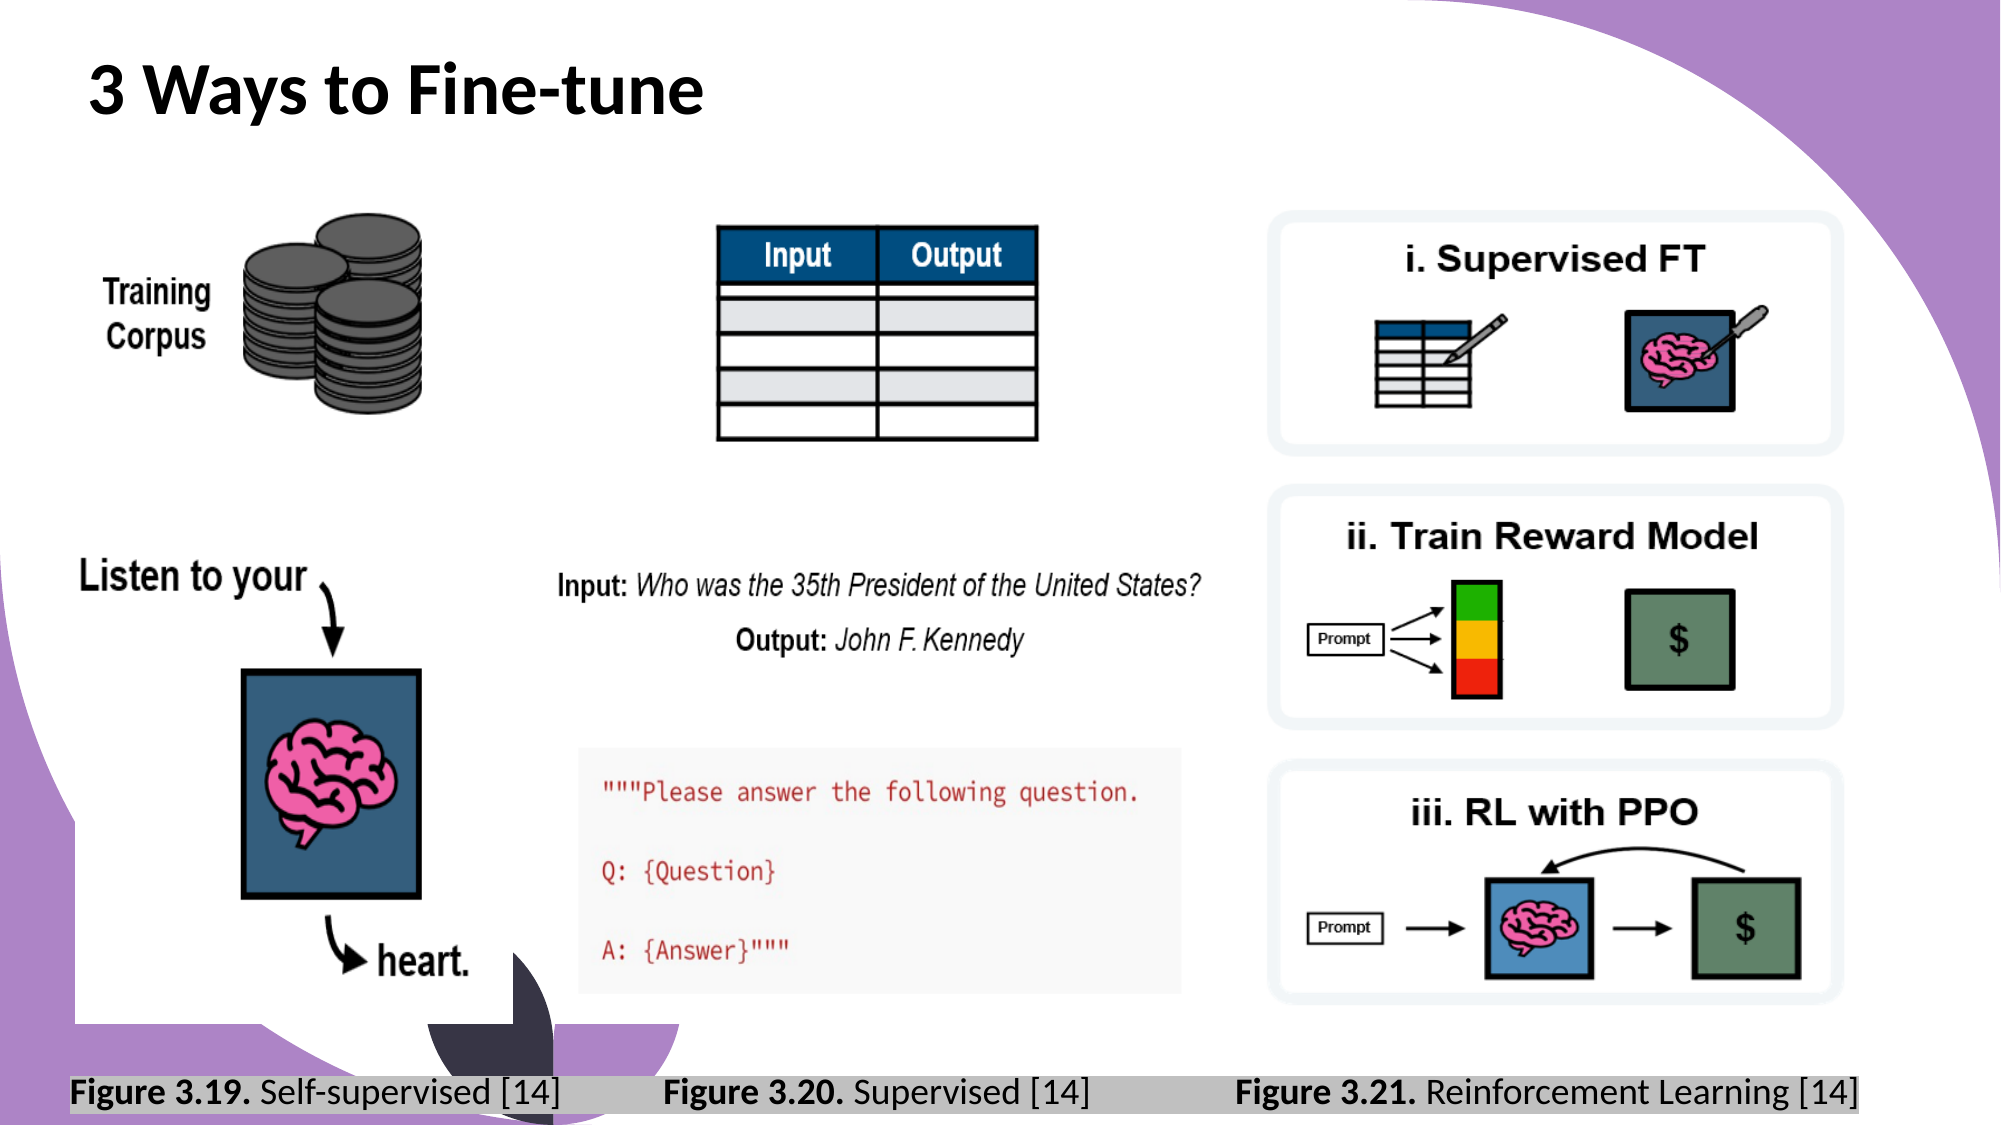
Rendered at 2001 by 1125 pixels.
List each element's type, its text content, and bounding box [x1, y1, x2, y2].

picture [555, 204, 1216, 1024]
text_box Figure 3.19. Self-supervised [14] Figure 3.20. Supervised [14] Figure 3.21. Reinforcement Learning [14] [55, 1059, 1981, 1120]
picture [74, 173, 513, 1024]
picture [1262, 204, 1847, 1009]
text_box 3 Ways to Fine-tune [72, 31, 1073, 137]
